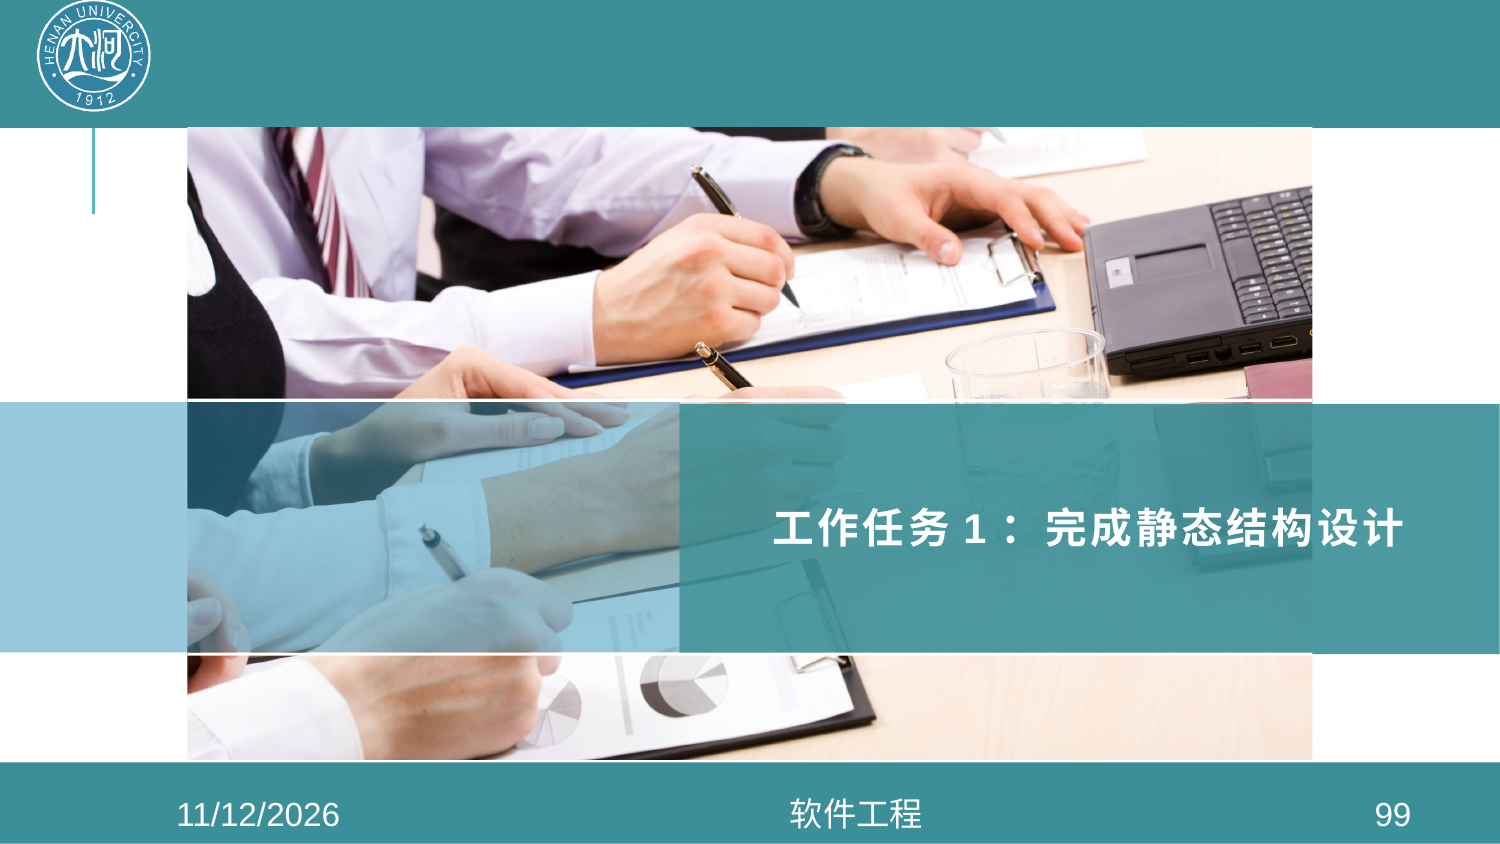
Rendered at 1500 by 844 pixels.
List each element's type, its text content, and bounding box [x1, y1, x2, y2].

text_box [0, 401, 180, 654]
slide_number 99 [1333, 796, 1454, 830]
footer 软件工程 [391, 796, 1322, 830]
text_box 工作任务1：完成静态结构设计 [1318, 494, 1491, 560]
picture [186, 126, 1313, 761]
text_box [1318, 402, 1500, 655]
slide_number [126, 796, 391, 830]
